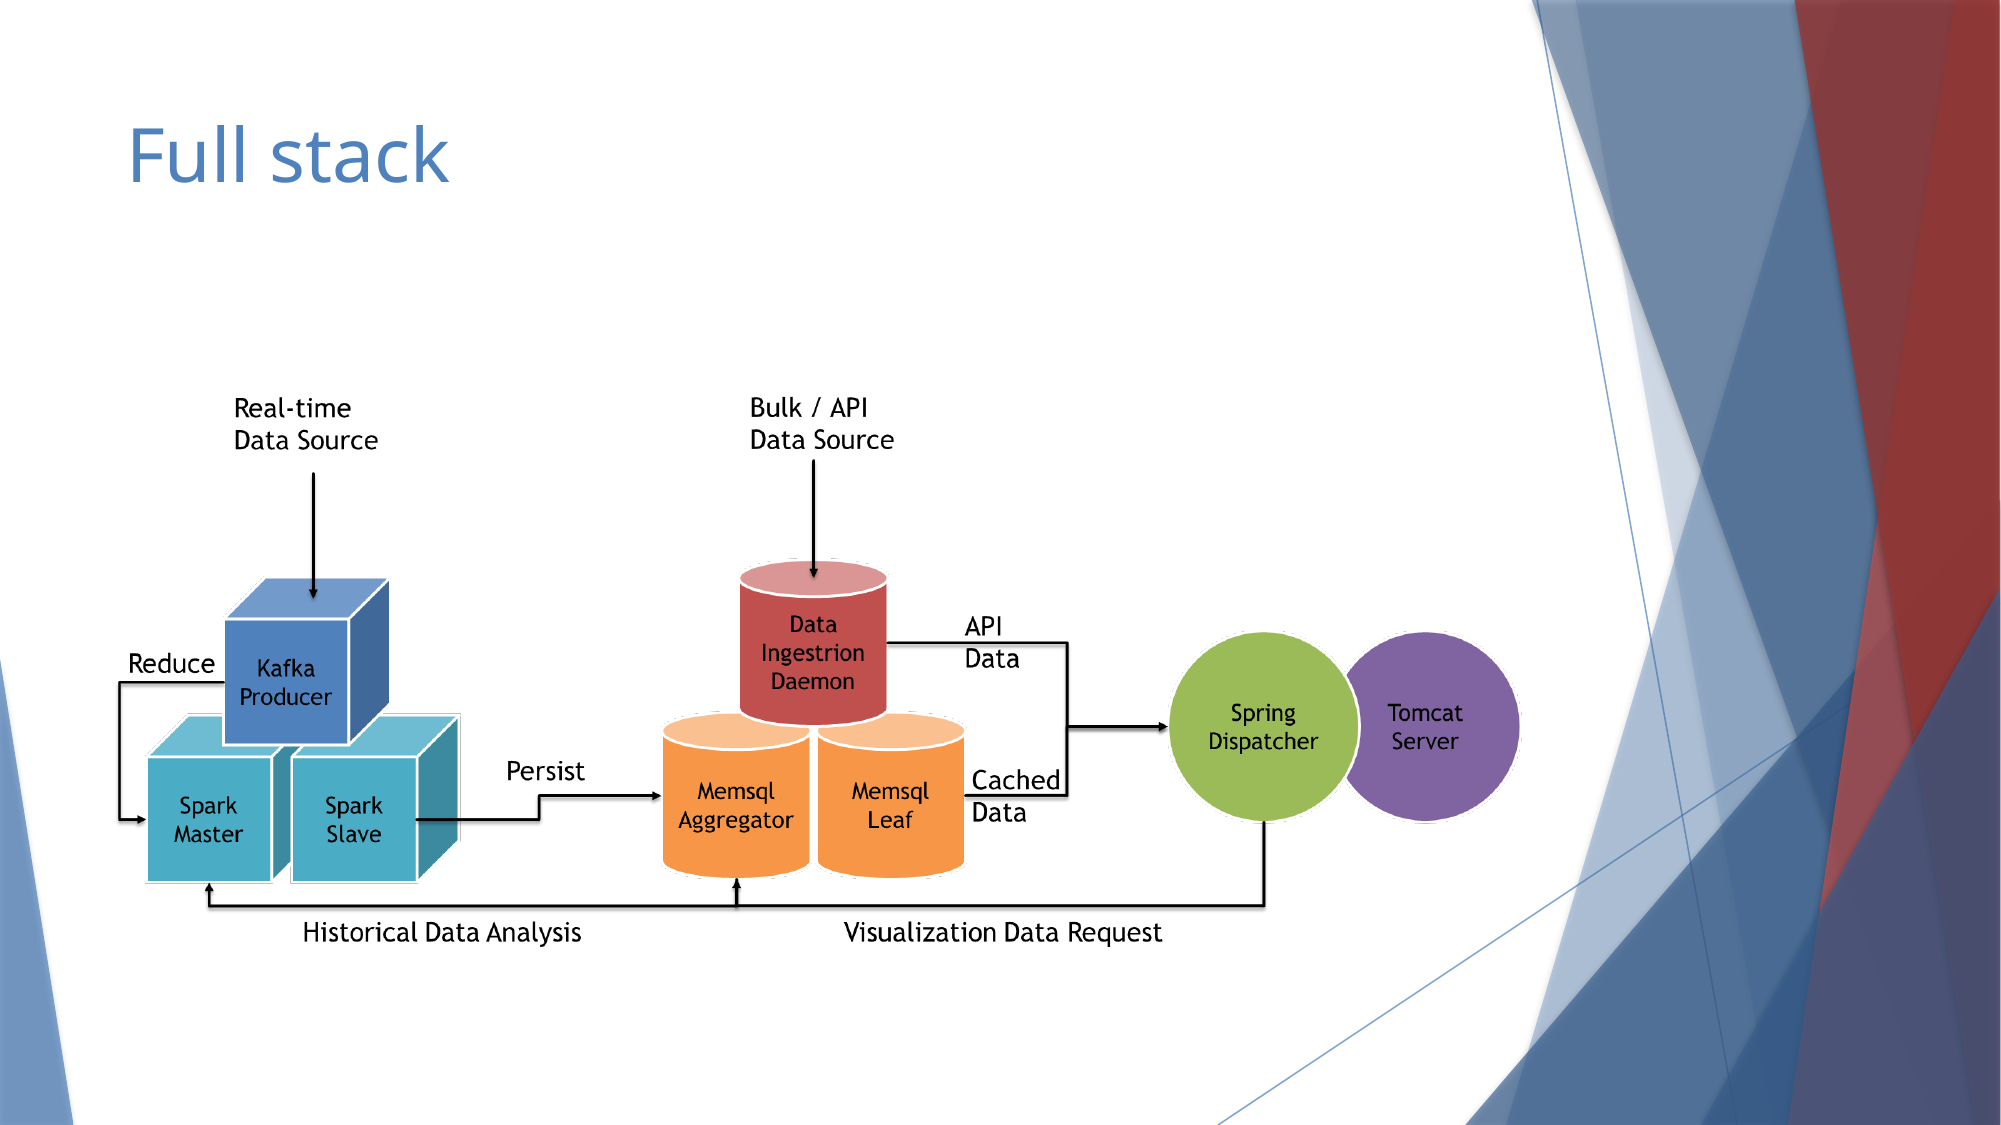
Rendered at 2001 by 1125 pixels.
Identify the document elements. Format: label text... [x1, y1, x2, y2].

title Full stack [111, 99, 1522, 317]
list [110, 381, 1522, 965]
